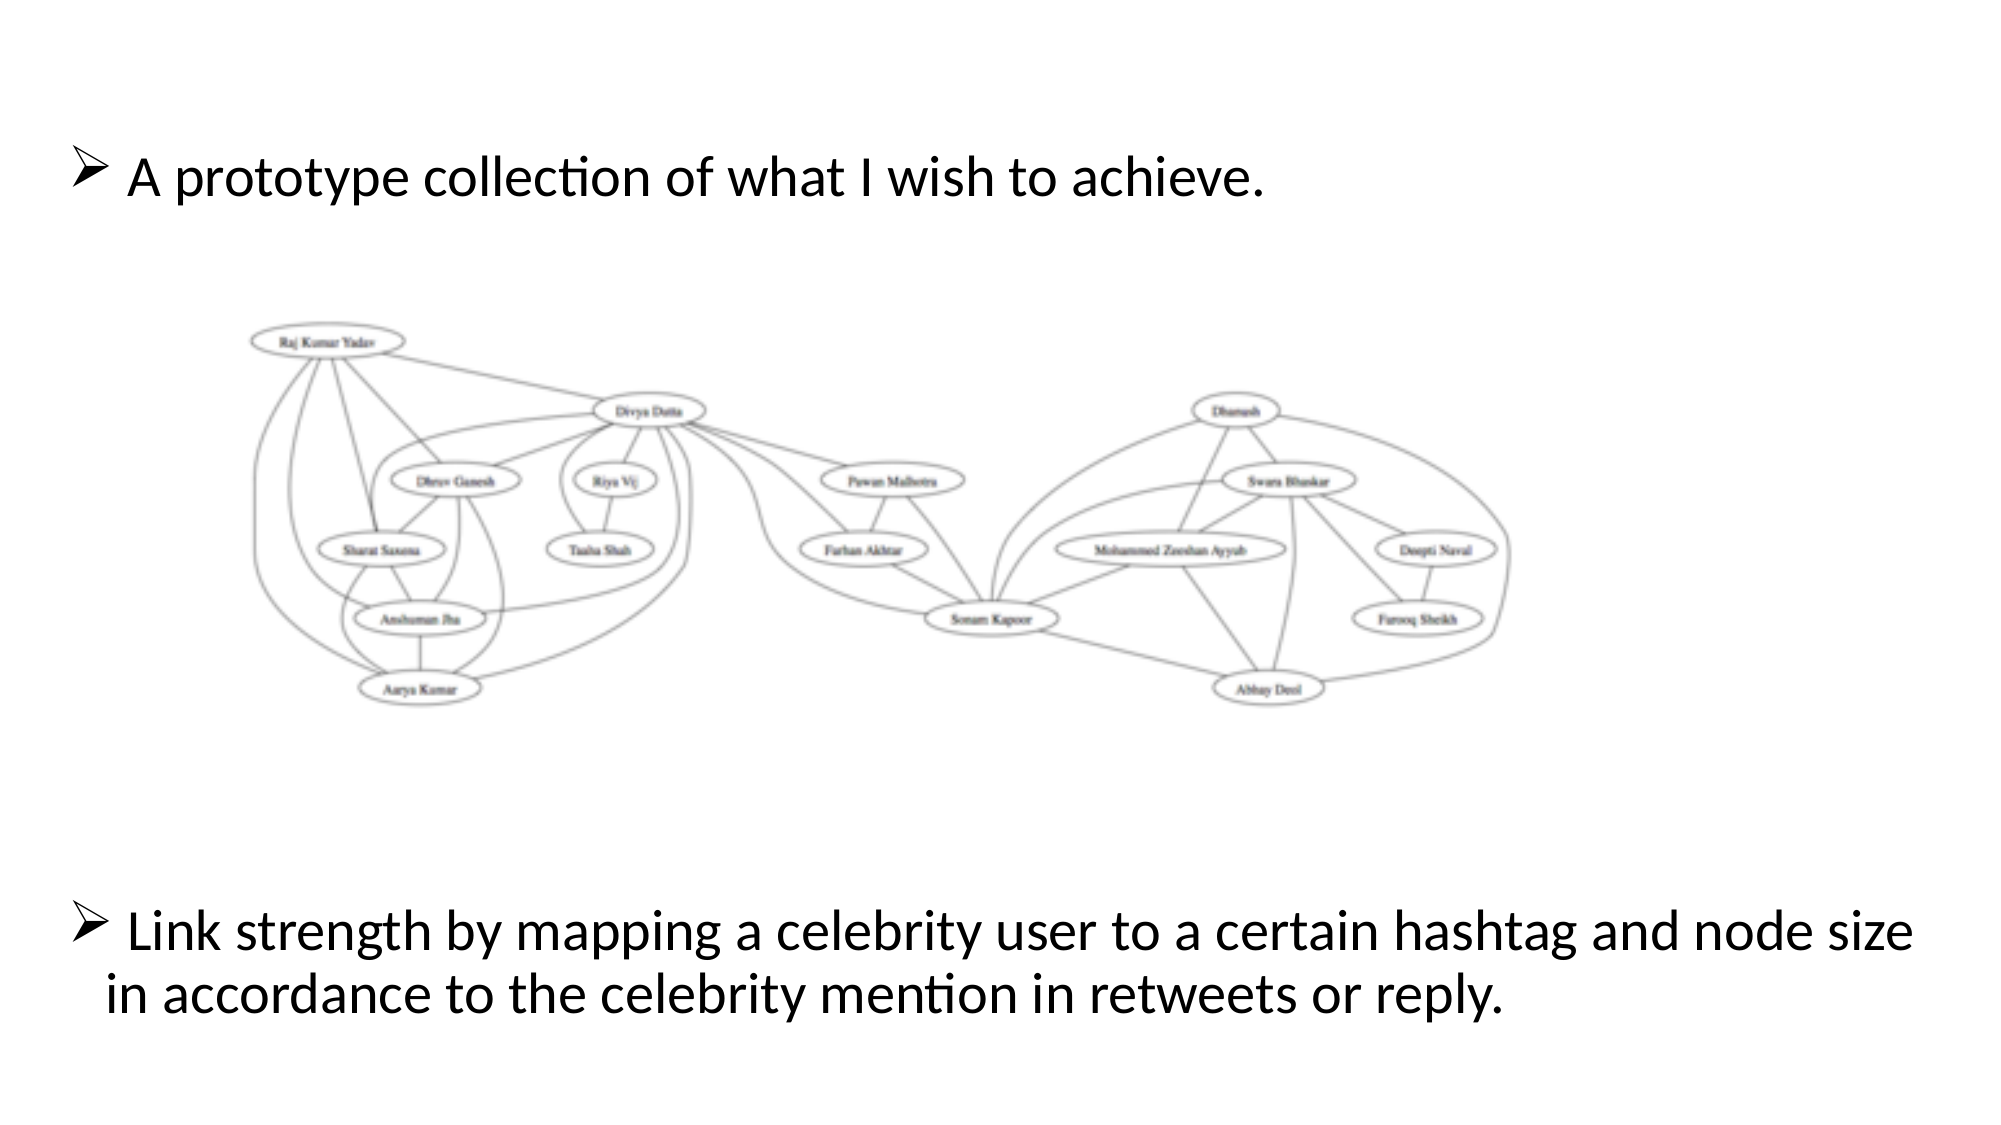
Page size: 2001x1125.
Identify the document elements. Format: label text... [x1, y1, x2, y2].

list A prototype collection of what I wish to achieve. Link strength by mapping a celebrity user to a certain hashtag and node size in accordance to the celebrity mention in retweets or reply. [52, 47, 1935, 1073]
picture [244, 299, 1538, 740]
